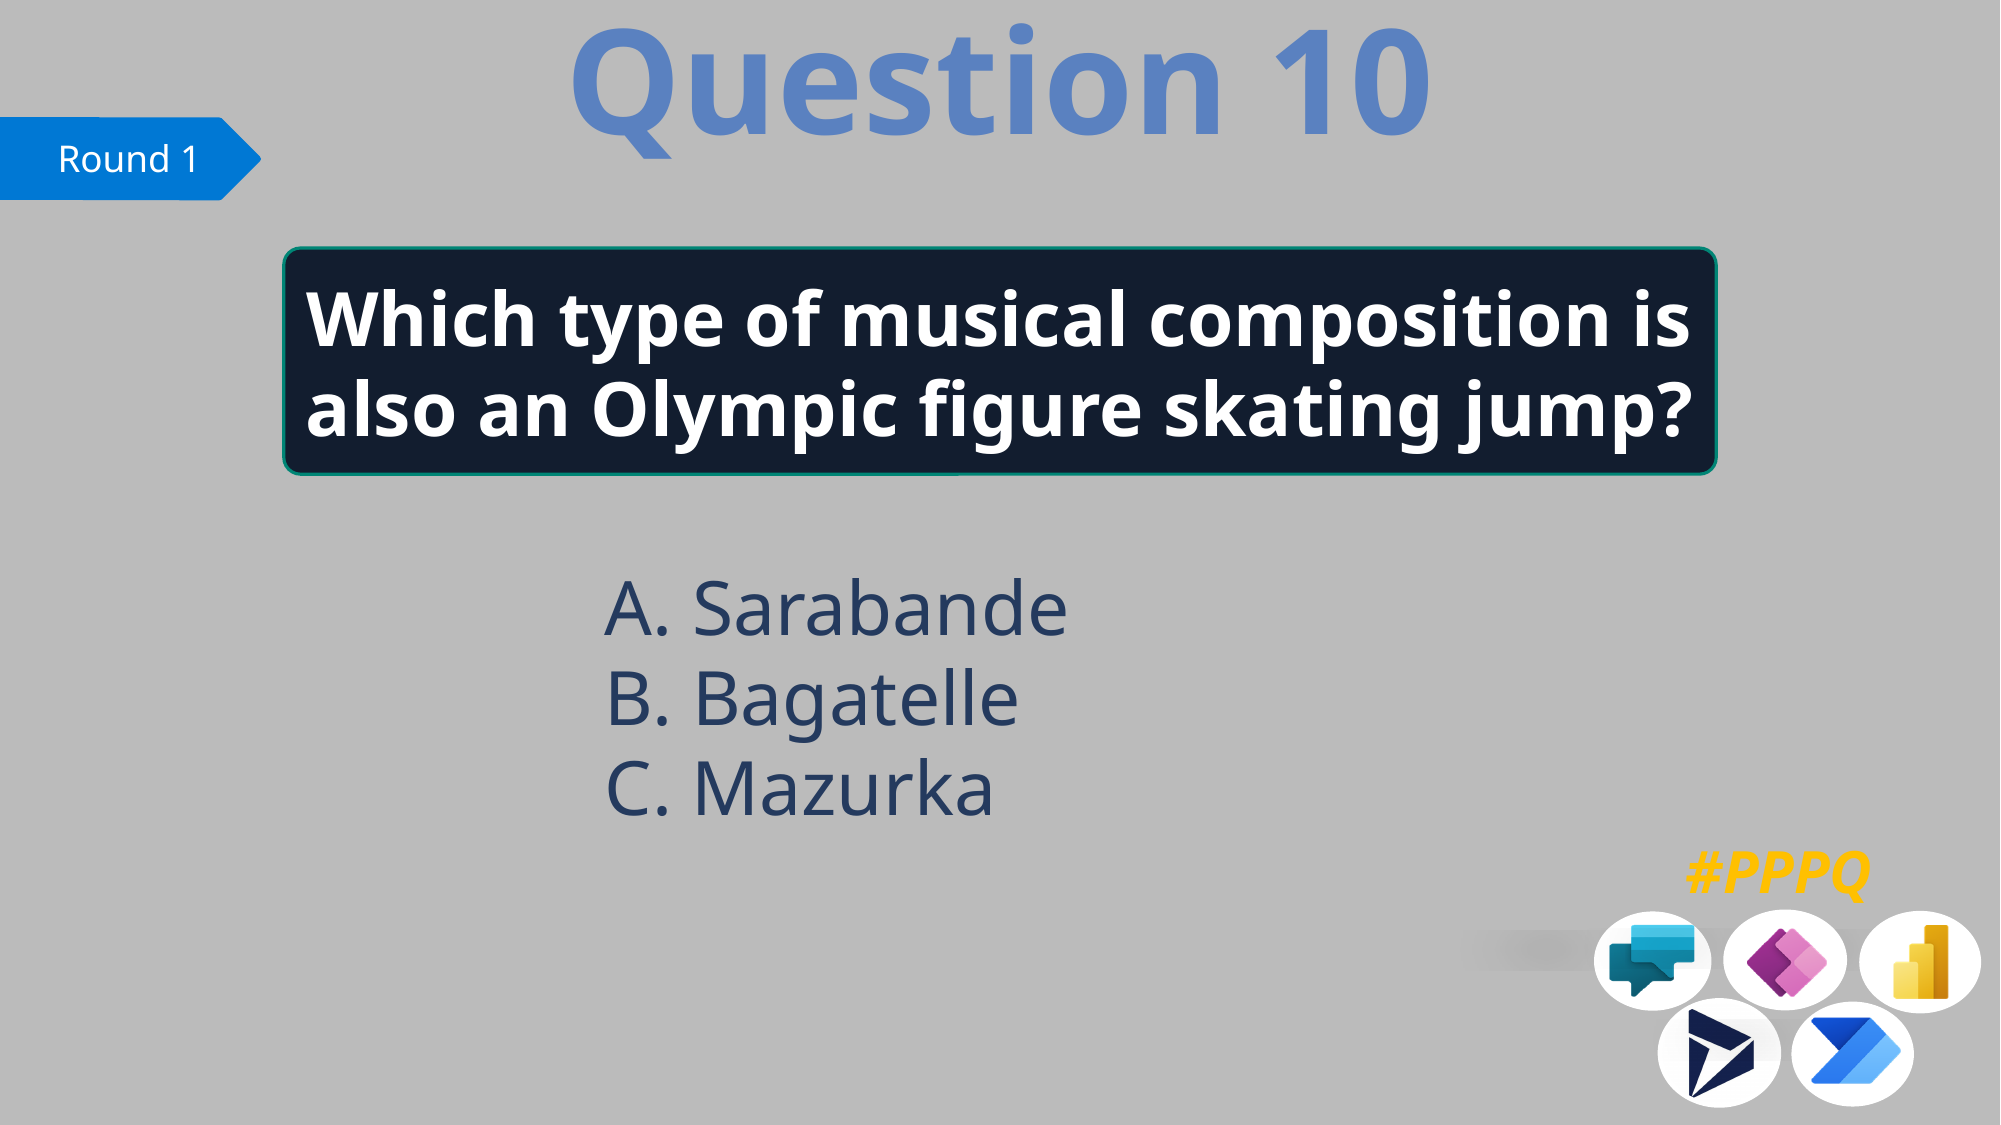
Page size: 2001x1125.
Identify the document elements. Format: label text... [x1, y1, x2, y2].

picture [1723, 909, 1848, 1011]
picture [1859, 910, 1982, 1014]
text_box Question 10 [249, 0, 1750, 169]
text_box Sarabande Bagatelle Mazurka [589, 553, 1411, 838]
picture [1594, 911, 1712, 1011]
text_box Which type of musical composition is also an Olympic figure skating jump? [282, 247, 1718, 476]
picture [1791, 1001, 1914, 1107]
picture [1663, 1003, 1776, 1103]
